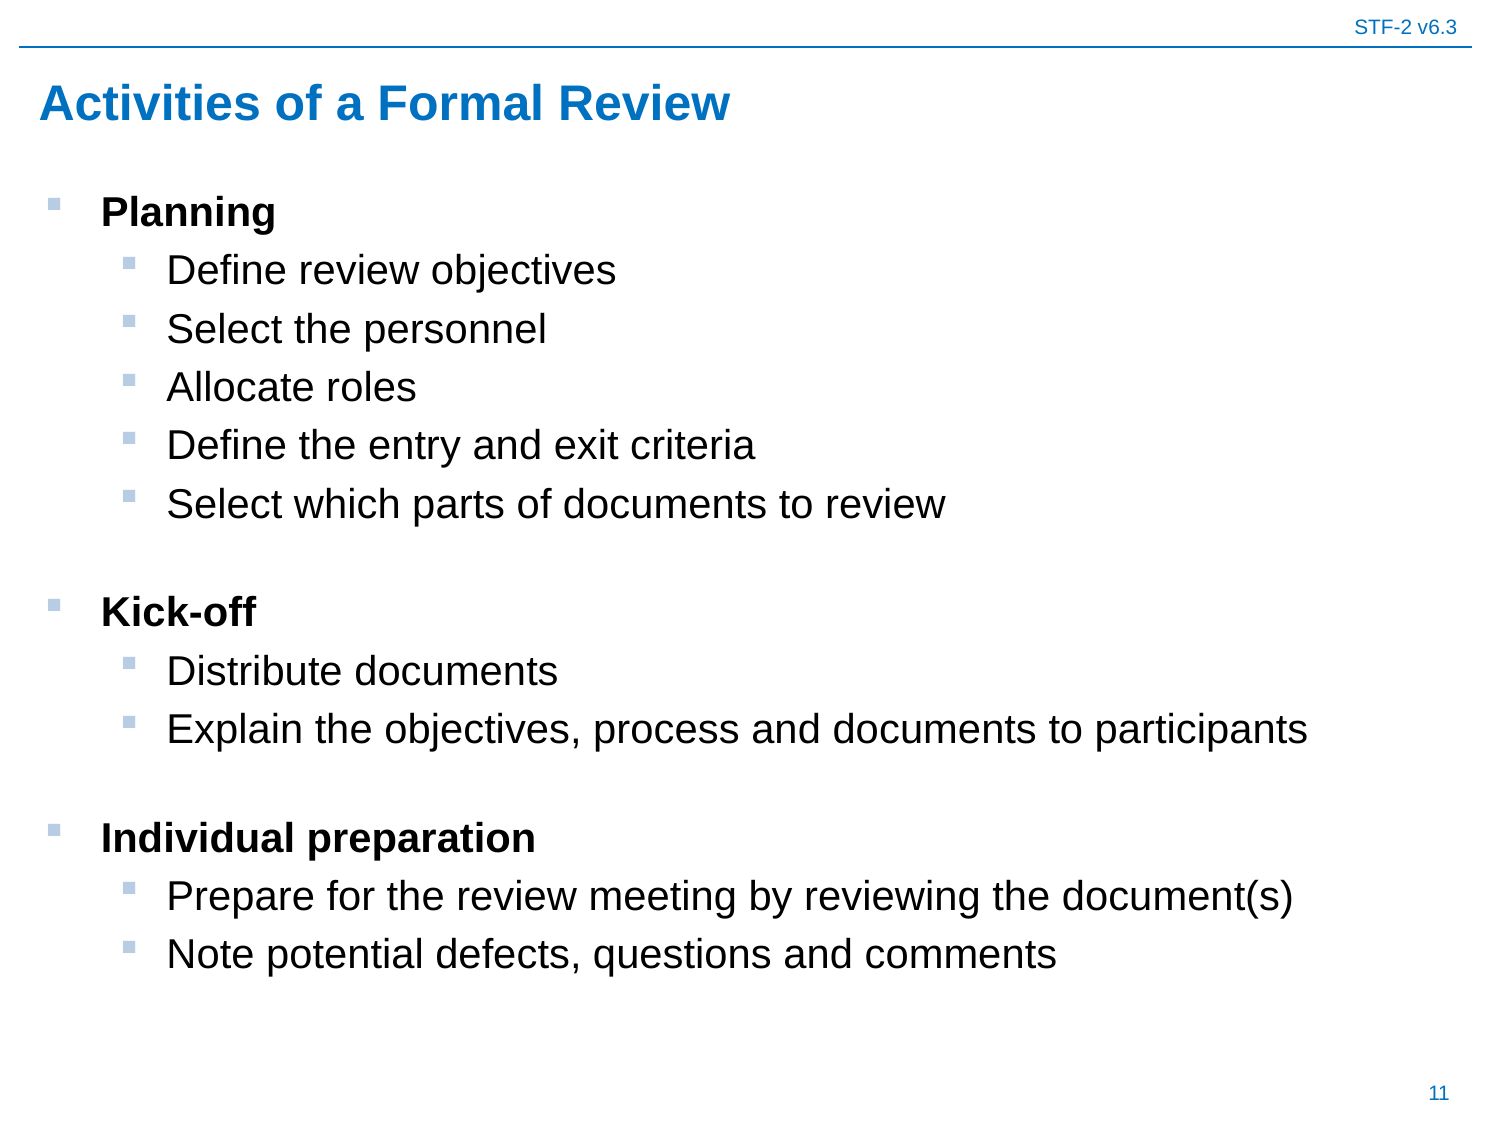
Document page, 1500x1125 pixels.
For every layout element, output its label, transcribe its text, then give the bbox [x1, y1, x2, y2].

title Activities of a Formal Review [23, 59, 1465, 142]
list Planning Define review objectives Select the personnel Allocate roles Define the entry and exit criteria Select which parts of documents to review Kick-off Distribute documents Explain the objectives, process and documents to participants Individual preparation Prepare for the review meeting by reviewing the document(s) Note potential defects, questions and comments [29, 177, 1477, 1112]
